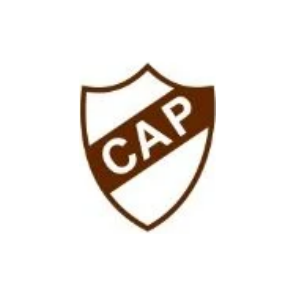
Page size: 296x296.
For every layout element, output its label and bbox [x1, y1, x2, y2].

picture [79, 61, 216, 234]
